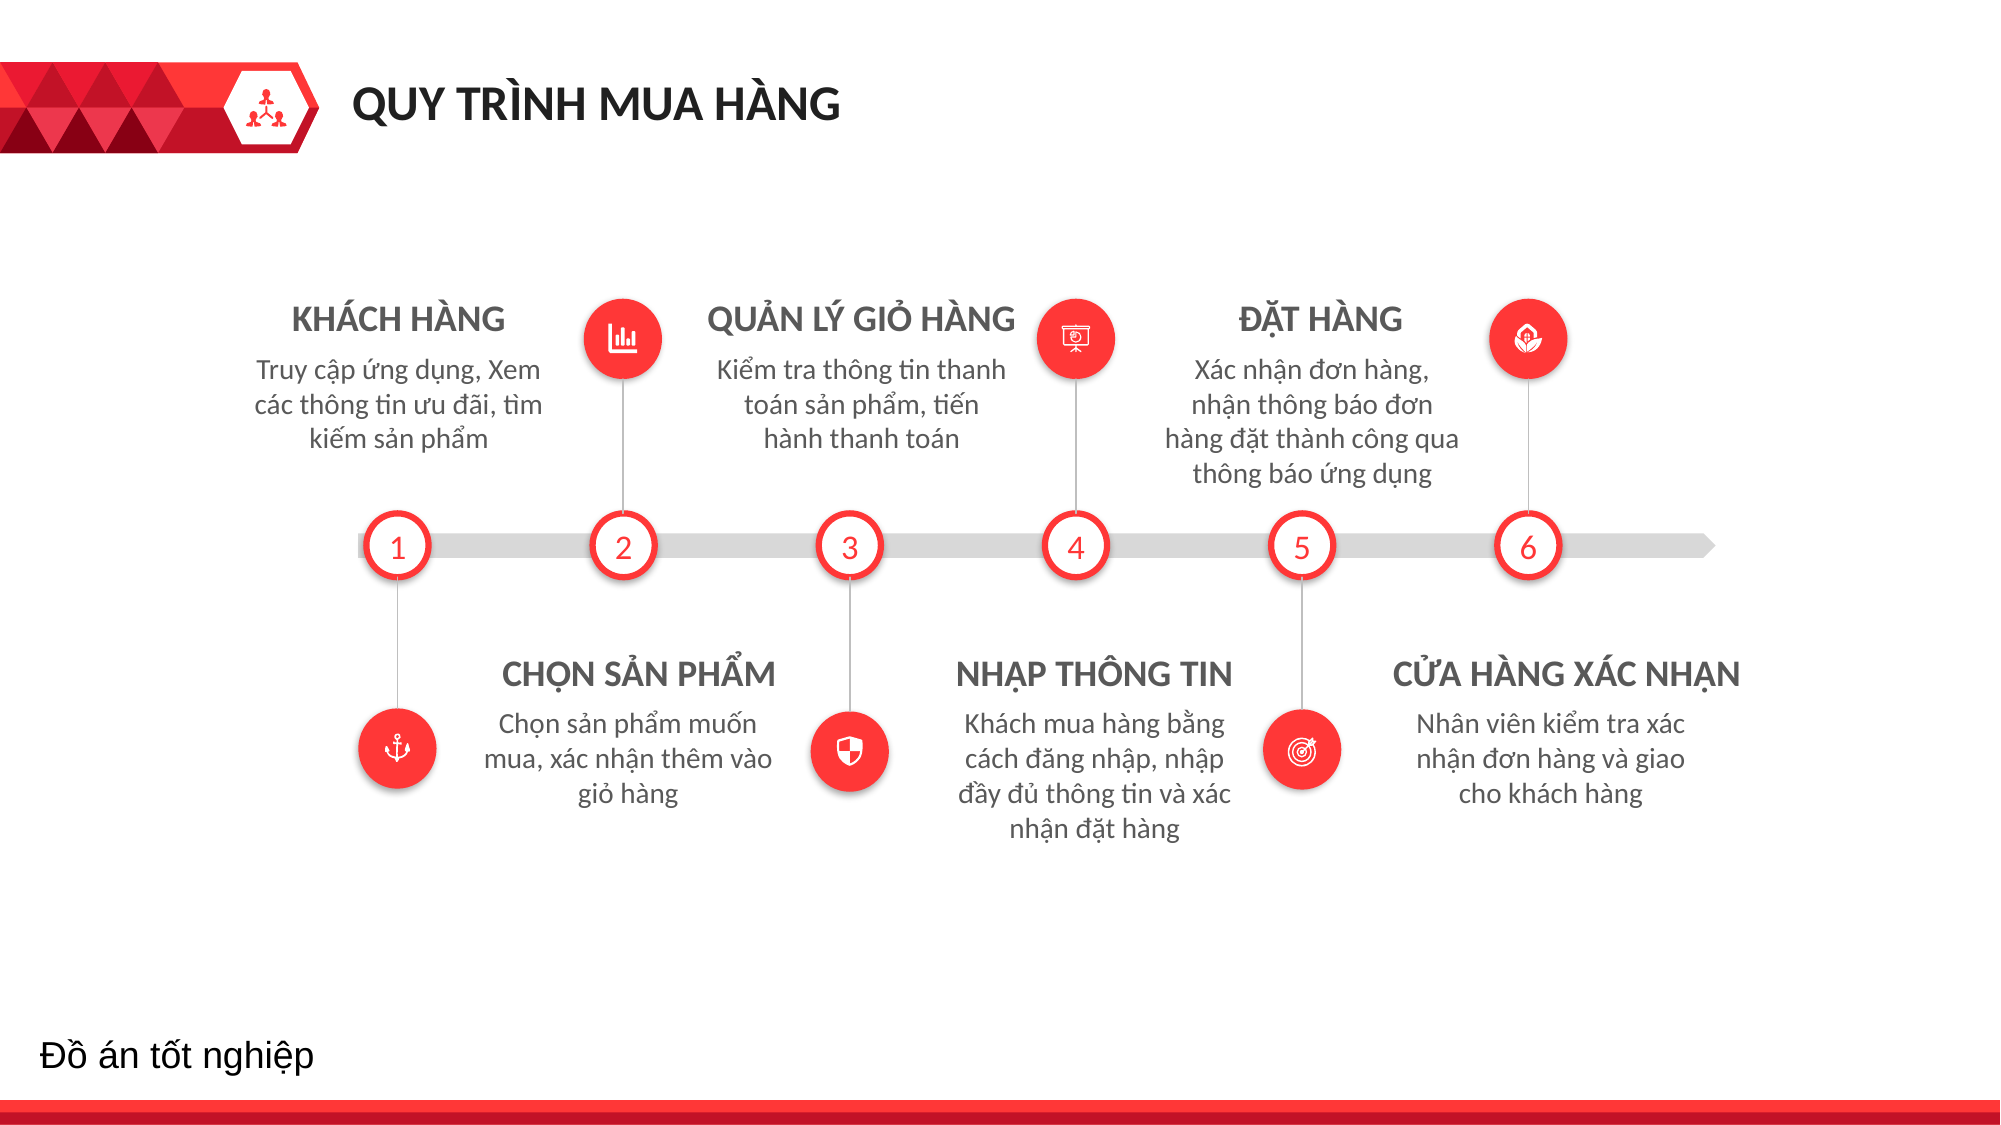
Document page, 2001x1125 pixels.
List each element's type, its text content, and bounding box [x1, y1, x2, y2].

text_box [910, 640, 1279, 854]
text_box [1366, 640, 1768, 817]
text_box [1128, 286, 1514, 500]
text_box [444, 640, 836, 817]
text_box QUY TRÌNH MUA HÀNG [337, 63, 1036, 138]
text_box Đồ án tốt nghiệp [24, 1023, 450, 1084]
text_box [677, 286, 1046, 463]
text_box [214, 286, 583, 464]
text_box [358, 298, 1768, 793]
